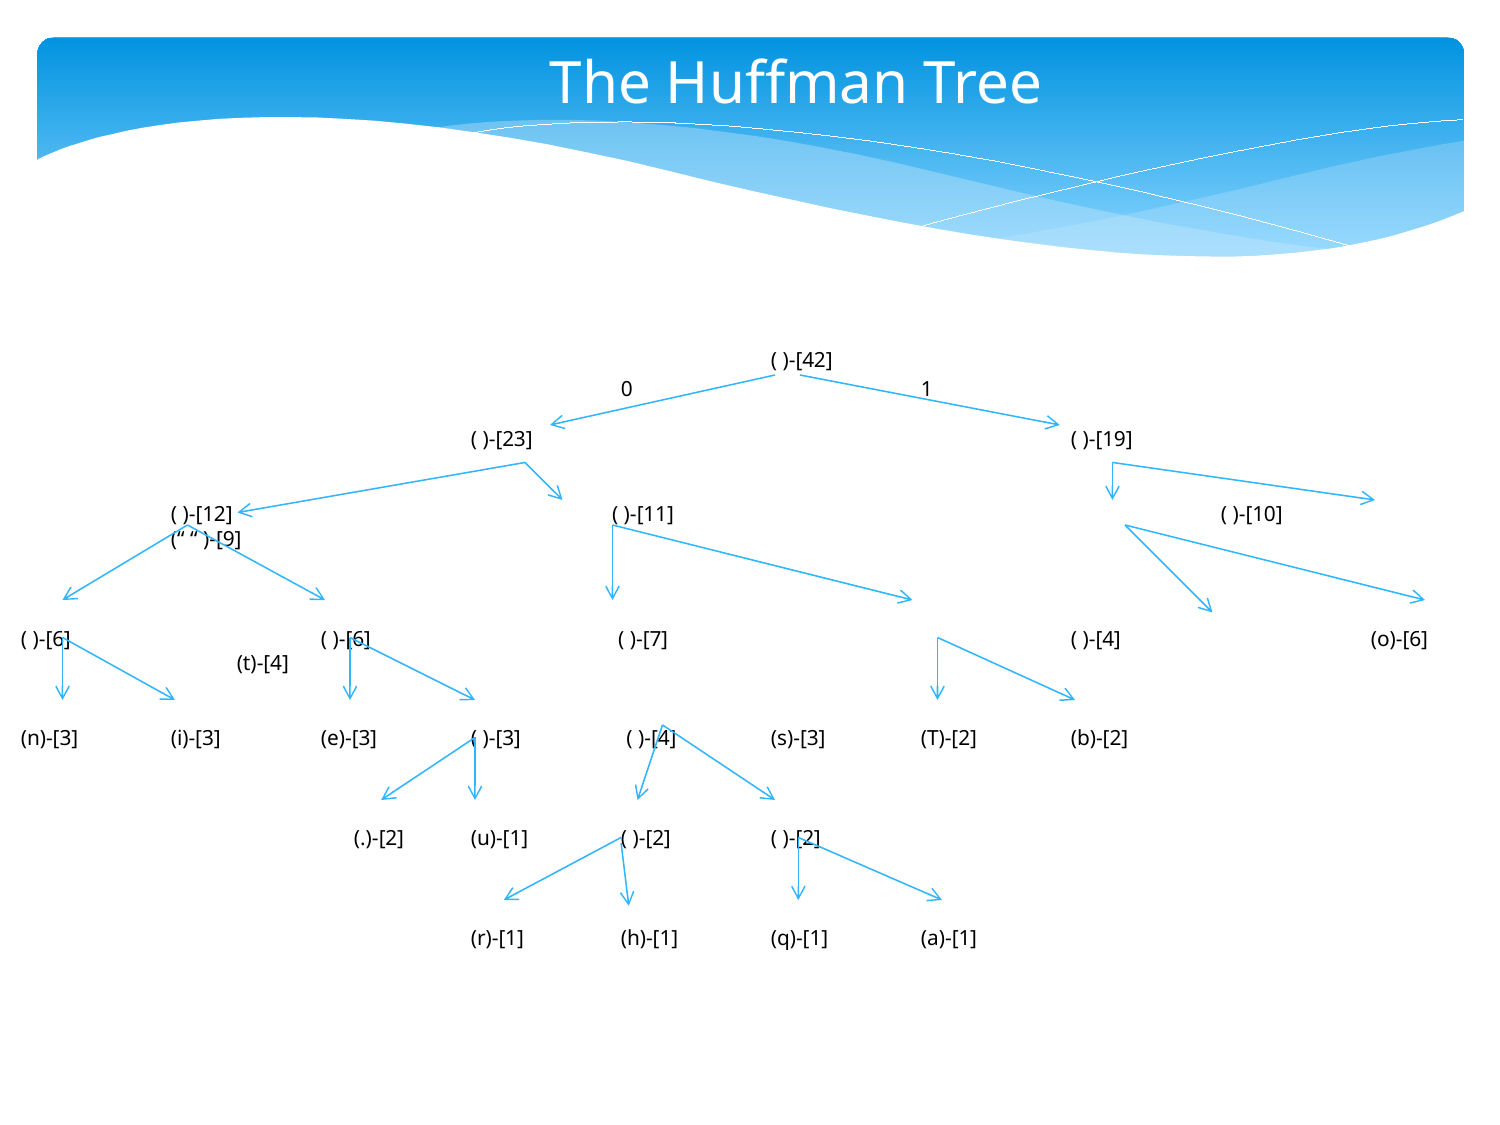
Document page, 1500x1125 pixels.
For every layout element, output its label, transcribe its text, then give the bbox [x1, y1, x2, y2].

text_box ( )-[42] 0 1 ( )-[23] ( )-[19] ( )-[12] ( )-[11] ( )-[10] (“ “ )-[9] ( )-[6] ( )-[6] ( )-[7] ( )-[4] (o)-[6] (t)-[4] (n)-[3] (i)-[3] (e)-[3] ( )-[3] ( )-[4] (s)-[3] (T)-[2] (b)-[2] (.)-[2] (u)-[1] ( )-[2] ( )-[2] (r)-[1] (h)-[1] (q)-[1] (a)-[1] [6, 322, 1500, 988]
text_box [1124, 524, 1426, 601]
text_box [797, 837, 943, 901]
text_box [1112, 462, 1376, 501]
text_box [613, 524, 913, 601]
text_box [937, 637, 1076, 701]
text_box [637, 724, 661, 801]
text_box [380, 737, 474, 801]
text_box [503, 837, 622, 901]
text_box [62, 524, 185, 601]
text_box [237, 462, 526, 513]
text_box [549, 374, 776, 426]
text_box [662, 724, 776, 801]
text_box The Huffman Tree [384, 37, 1060, 123]
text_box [187, 524, 326, 601]
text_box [349, 637, 476, 701]
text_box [620, 842, 630, 906]
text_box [799, 374, 1061, 426]
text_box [62, 637, 176, 701]
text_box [527, 462, 563, 501]
